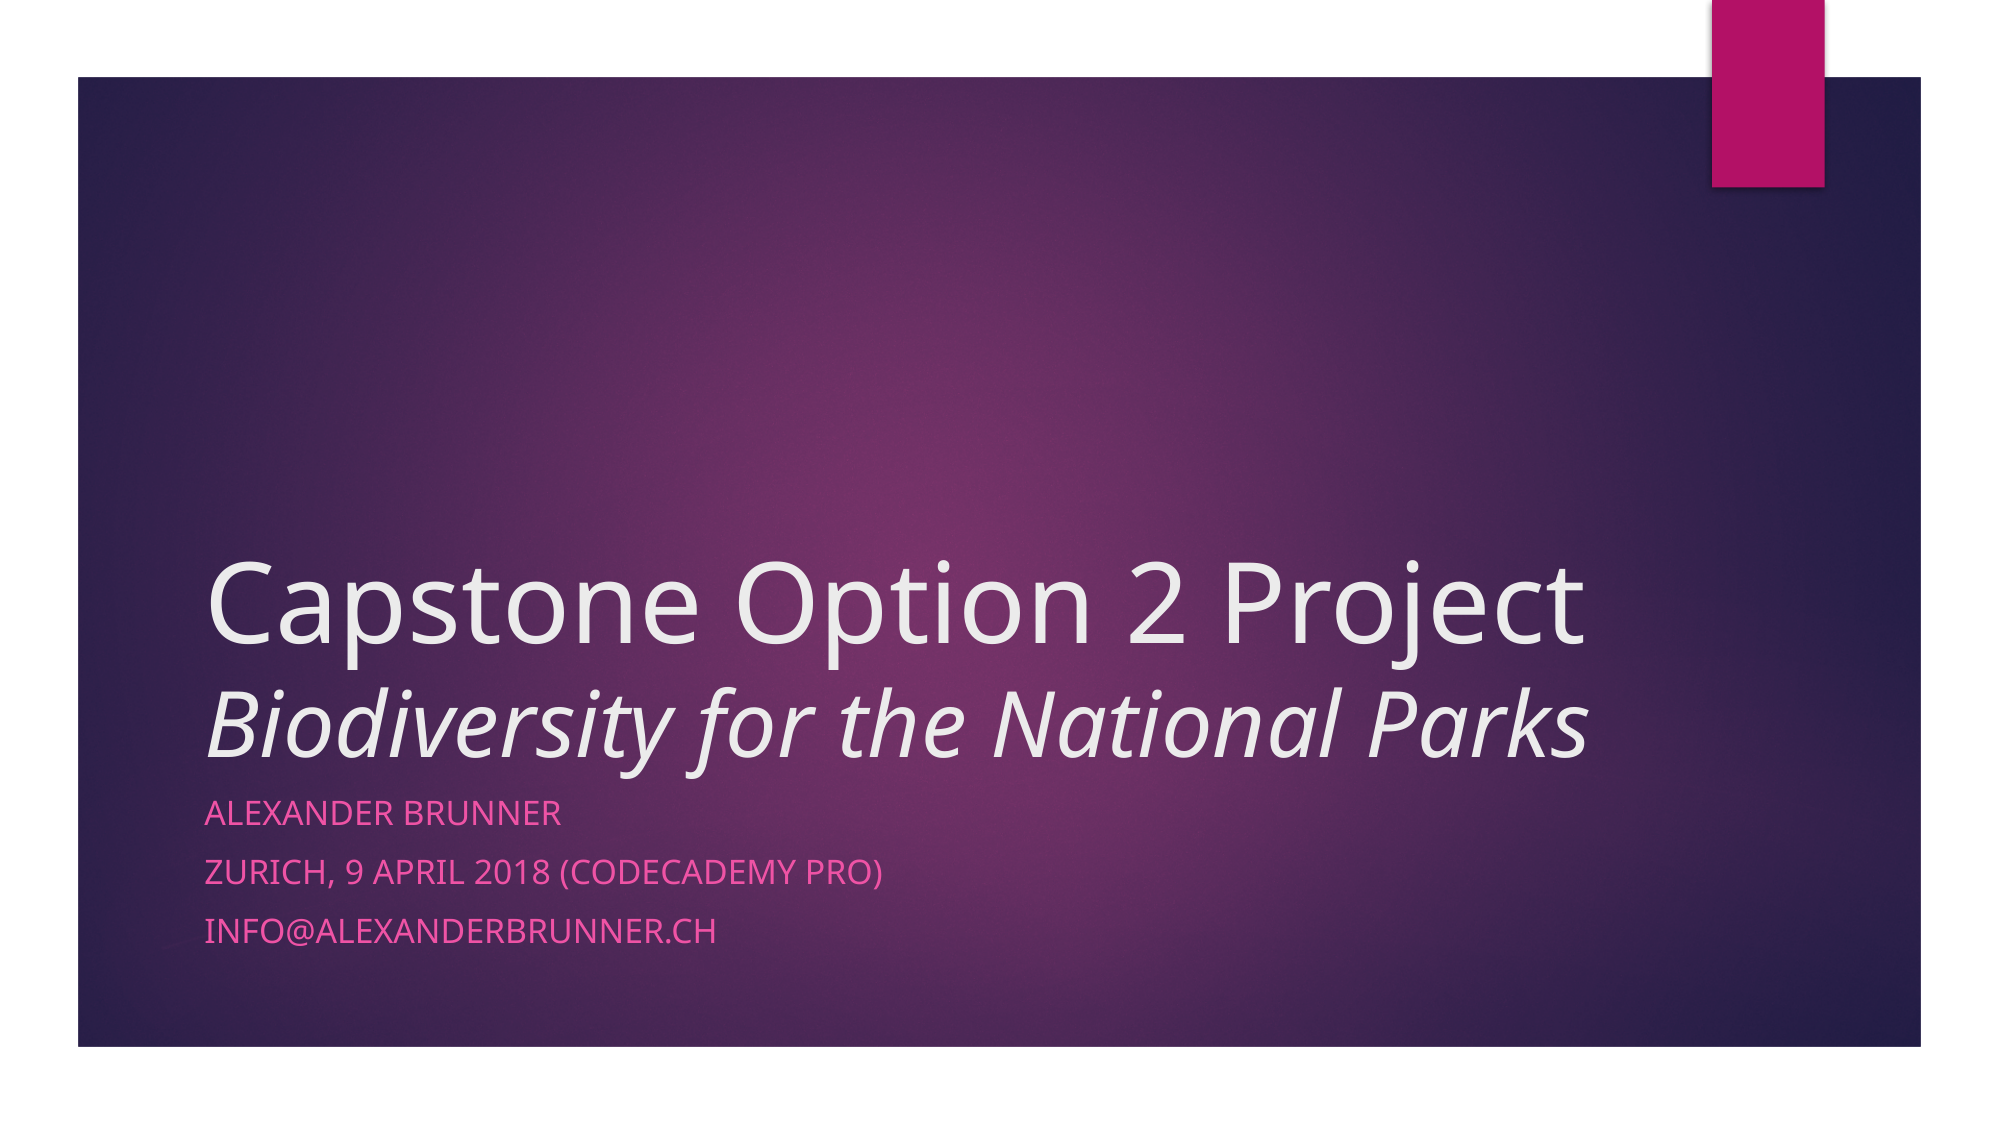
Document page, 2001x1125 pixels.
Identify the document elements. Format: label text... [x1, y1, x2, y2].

subtitle Alexander brunner Zurich, 9 april 2018 (codecademy Pro) info@alexanderbrunner.ch [189, 783, 1638, 958]
title Capstone Option 2 Project Biodiversity for the National Parks [189, 344, 1692, 784]
